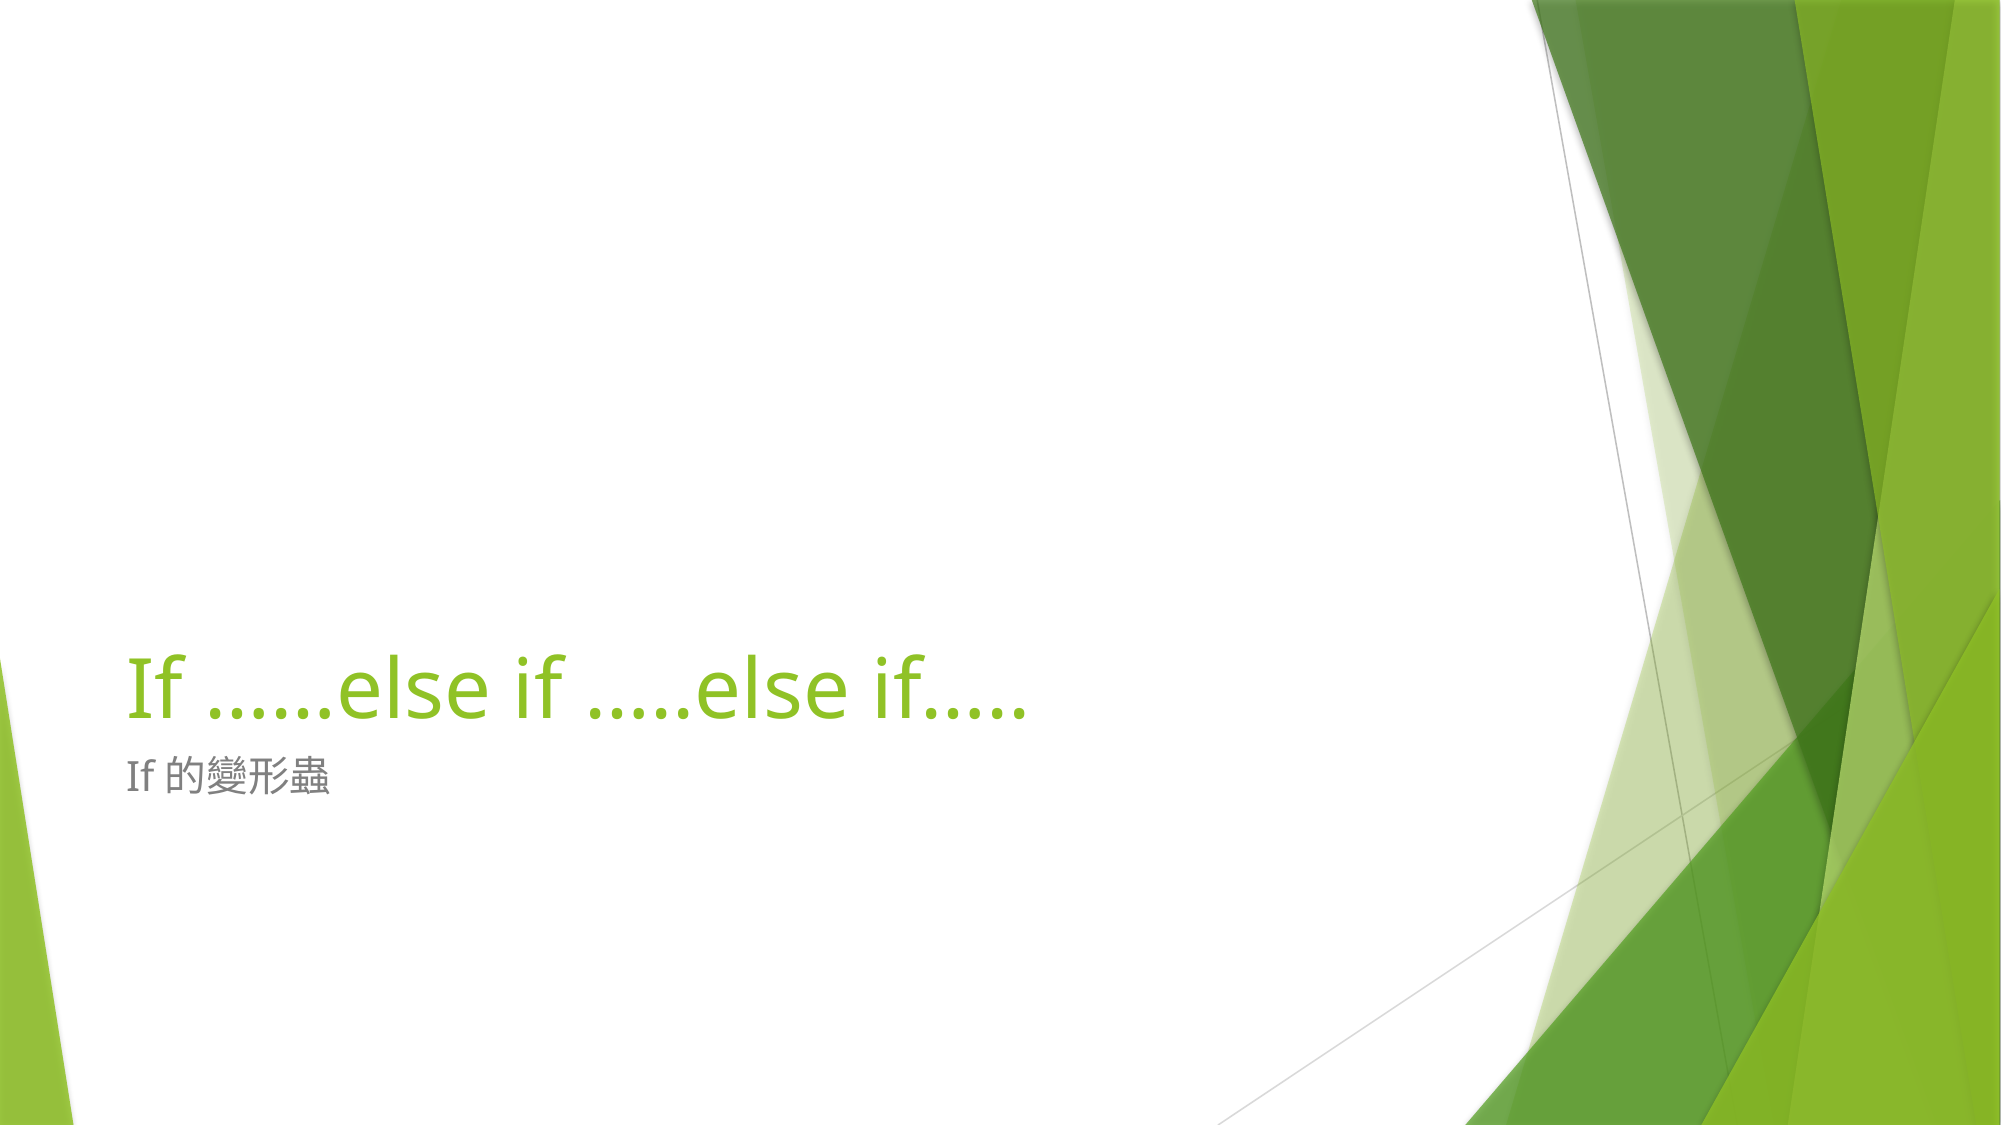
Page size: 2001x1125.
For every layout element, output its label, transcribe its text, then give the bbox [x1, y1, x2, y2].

title If ……else if …..else if….. [111, 443, 1522, 742]
list If的變形蟲 [111, 742, 1522, 884]
